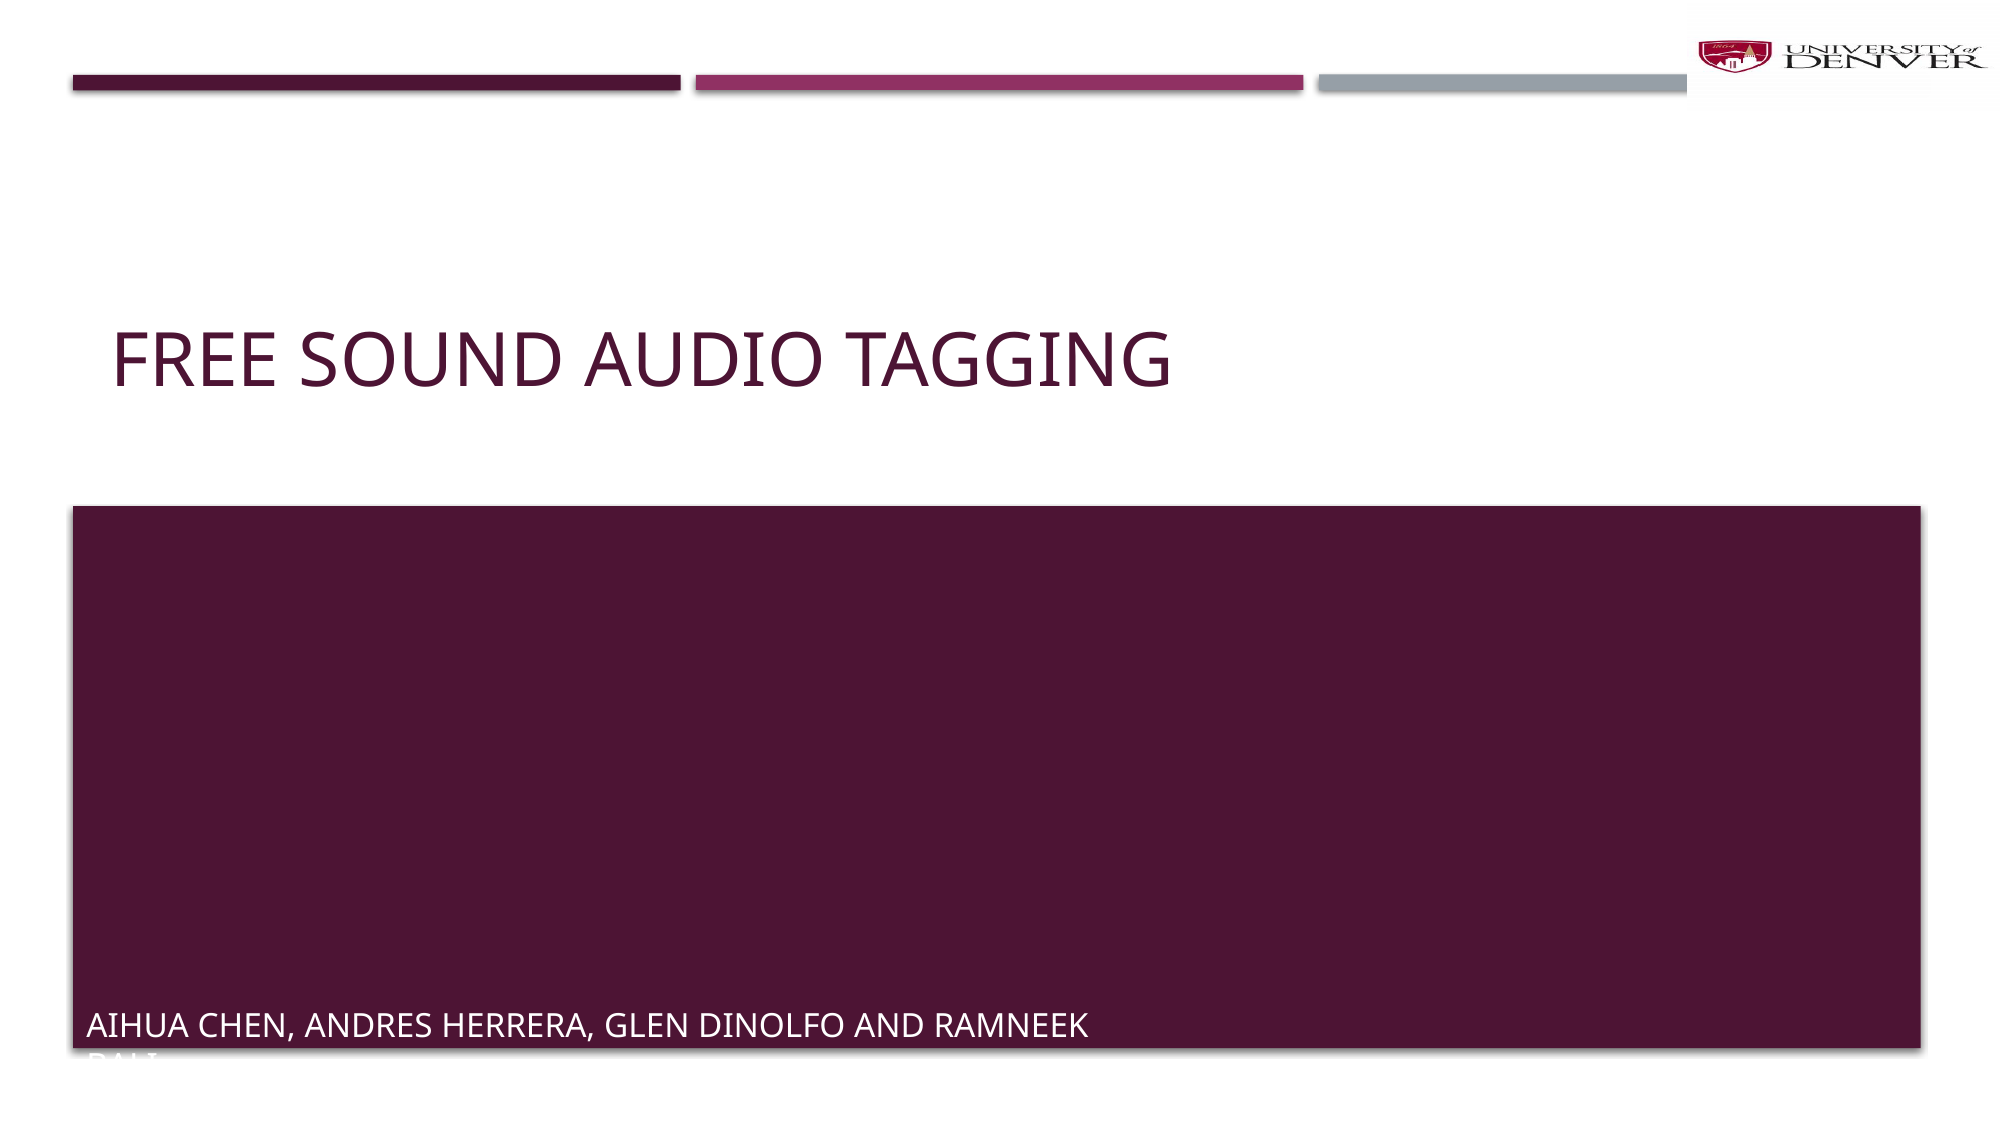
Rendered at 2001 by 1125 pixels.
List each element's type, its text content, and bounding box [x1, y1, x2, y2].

title Free sound audio tagging [95, 167, 1899, 410]
picture [1686, 2, 2000, 112]
subtitle Aihua Chen, Andres HERRERA, GLEN DINOlfo and ramneek bali [71, 996, 1184, 1094]
